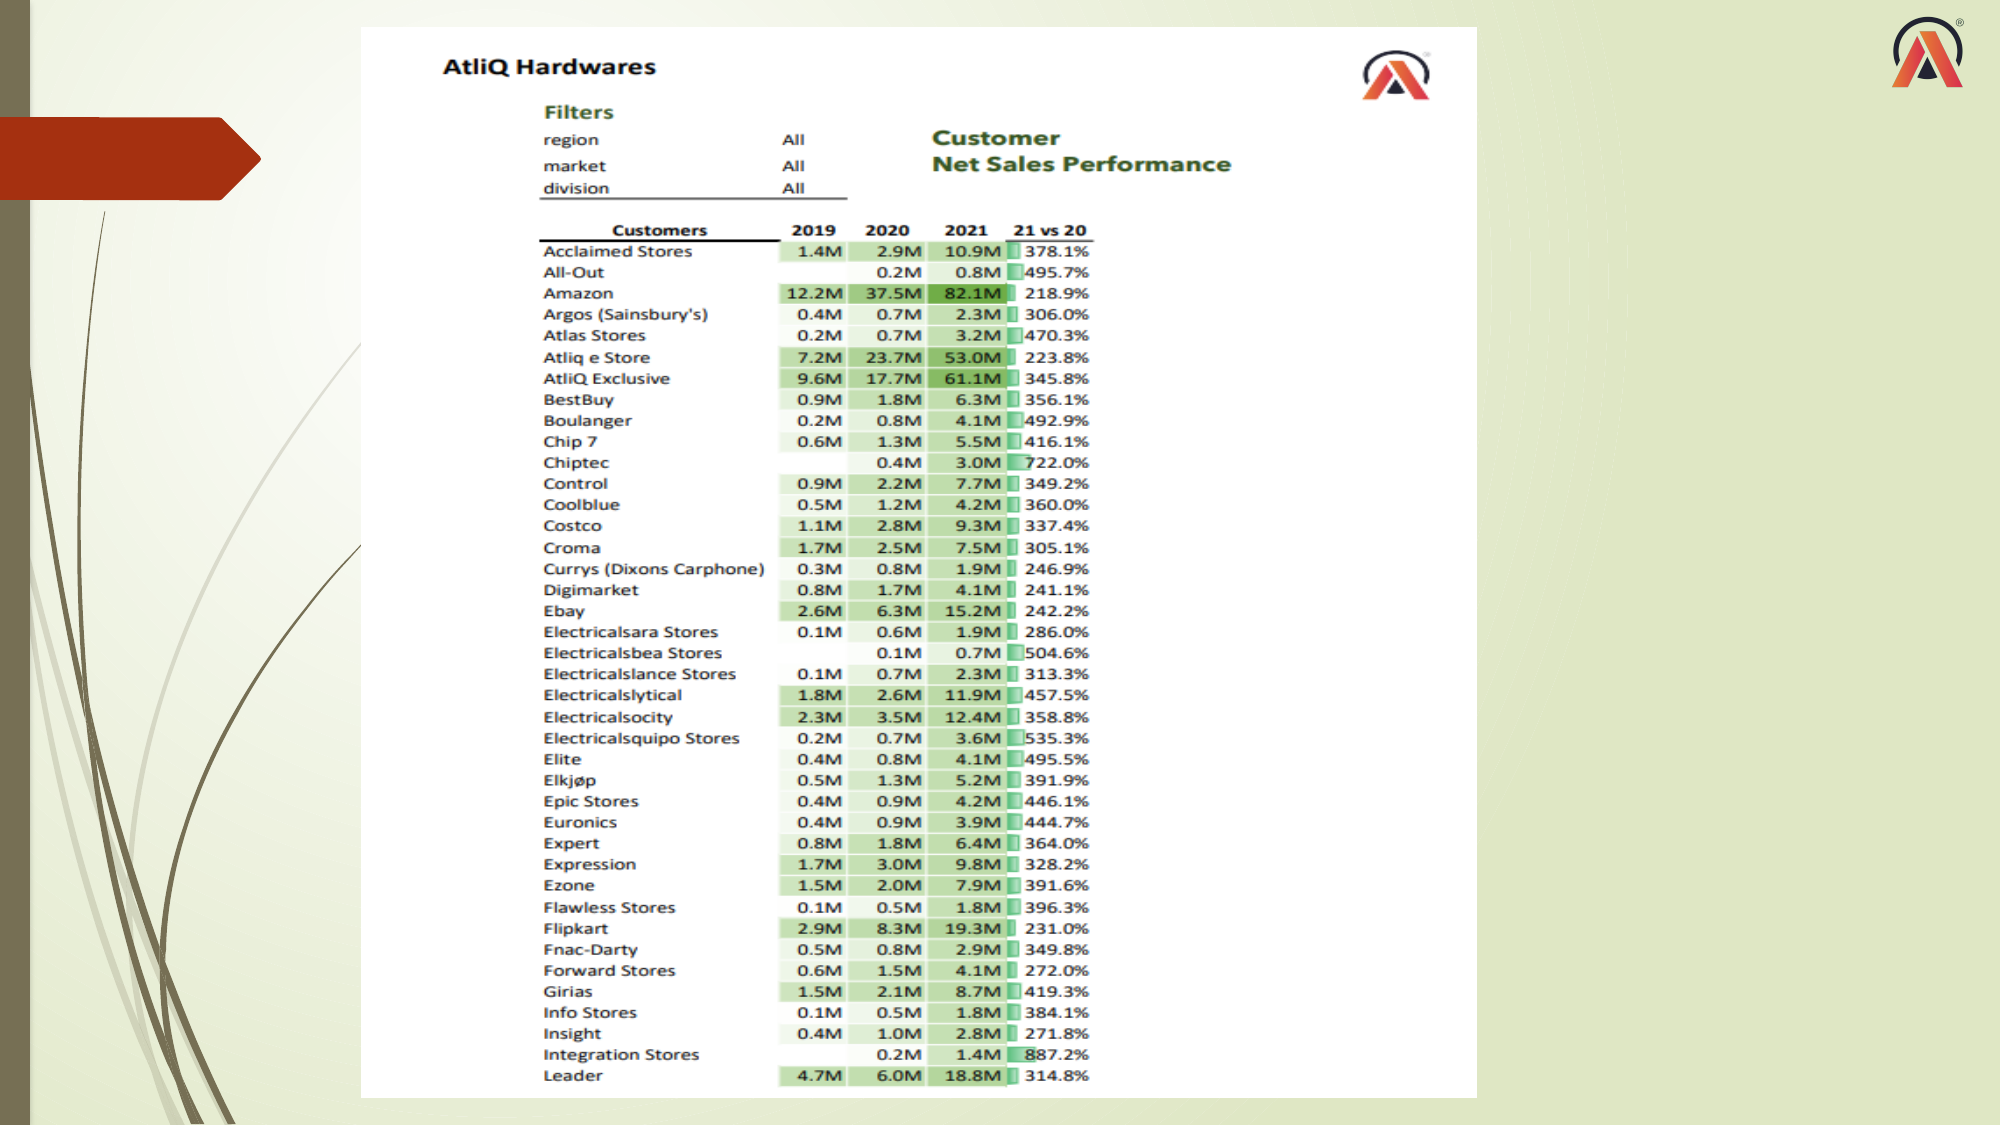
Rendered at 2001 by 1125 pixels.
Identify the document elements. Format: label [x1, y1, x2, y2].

picture [1890, 15, 1966, 89]
picture [360, 27, 1478, 1098]
